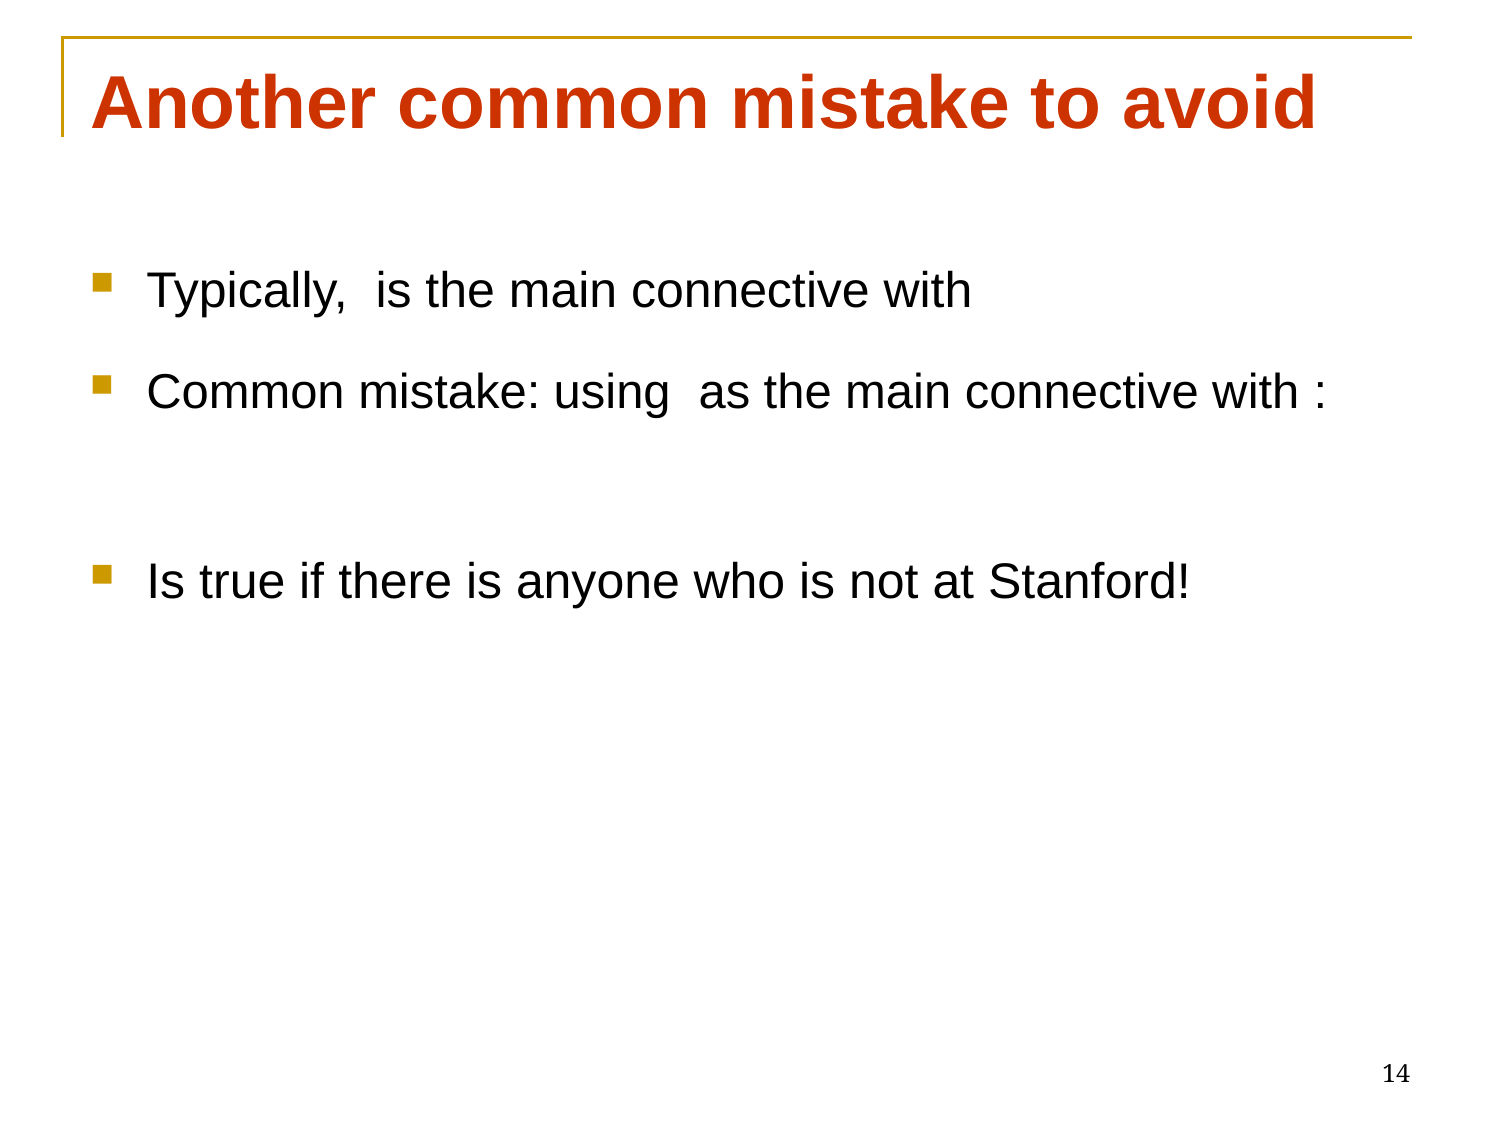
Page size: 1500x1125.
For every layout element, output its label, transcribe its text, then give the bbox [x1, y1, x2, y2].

title Another common mistake to avoid [74, 45, 1426, 233]
slide_number 14 [1074, 1023, 1426, 1100]
